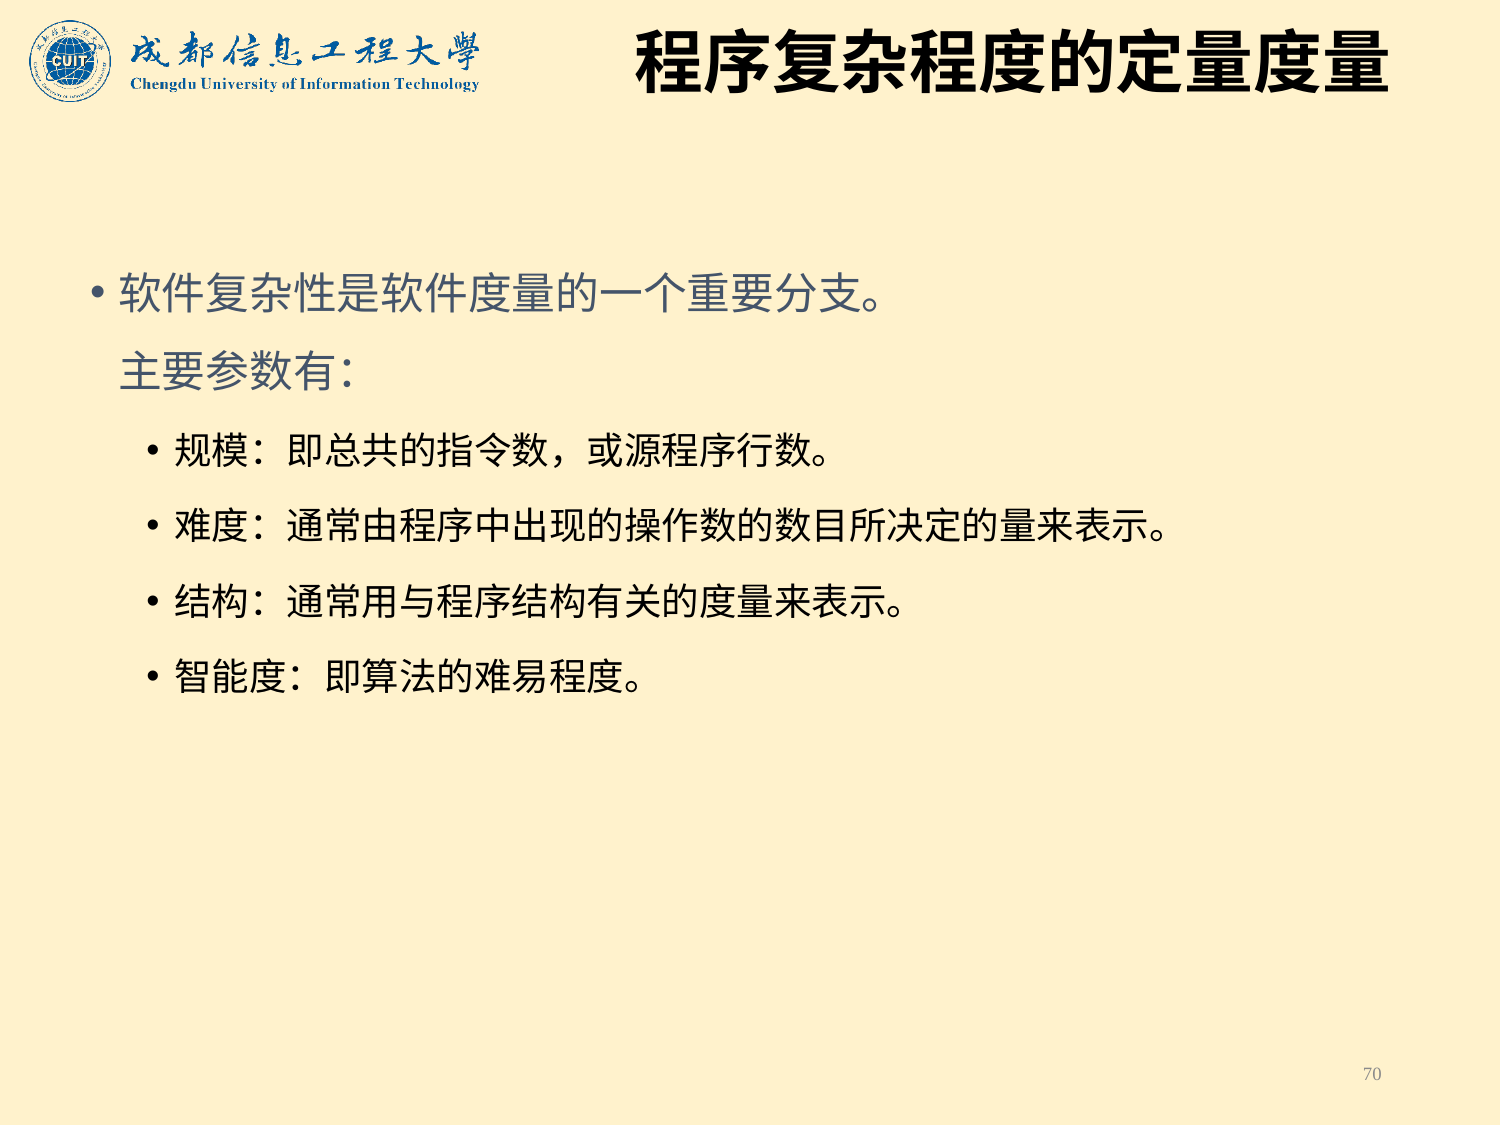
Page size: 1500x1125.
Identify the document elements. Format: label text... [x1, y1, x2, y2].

slide_number 70 [1059, 1042, 1397, 1103]
picture [29, 20, 112, 102]
title 程序复杂程度的定量度量 [112, 20, 1406, 110]
list 软件复杂性是软件度量的一个重要分支。 主要参数有： 规模：即总共的指令数，或源程序行数。 难度：通常由程序中出现的操作数的数目所决定的量来表示。 结构：通常用与程序结构有关的度量来表示。 智能度：即算法的难易程度。 [75, 231, 1425, 1035]
